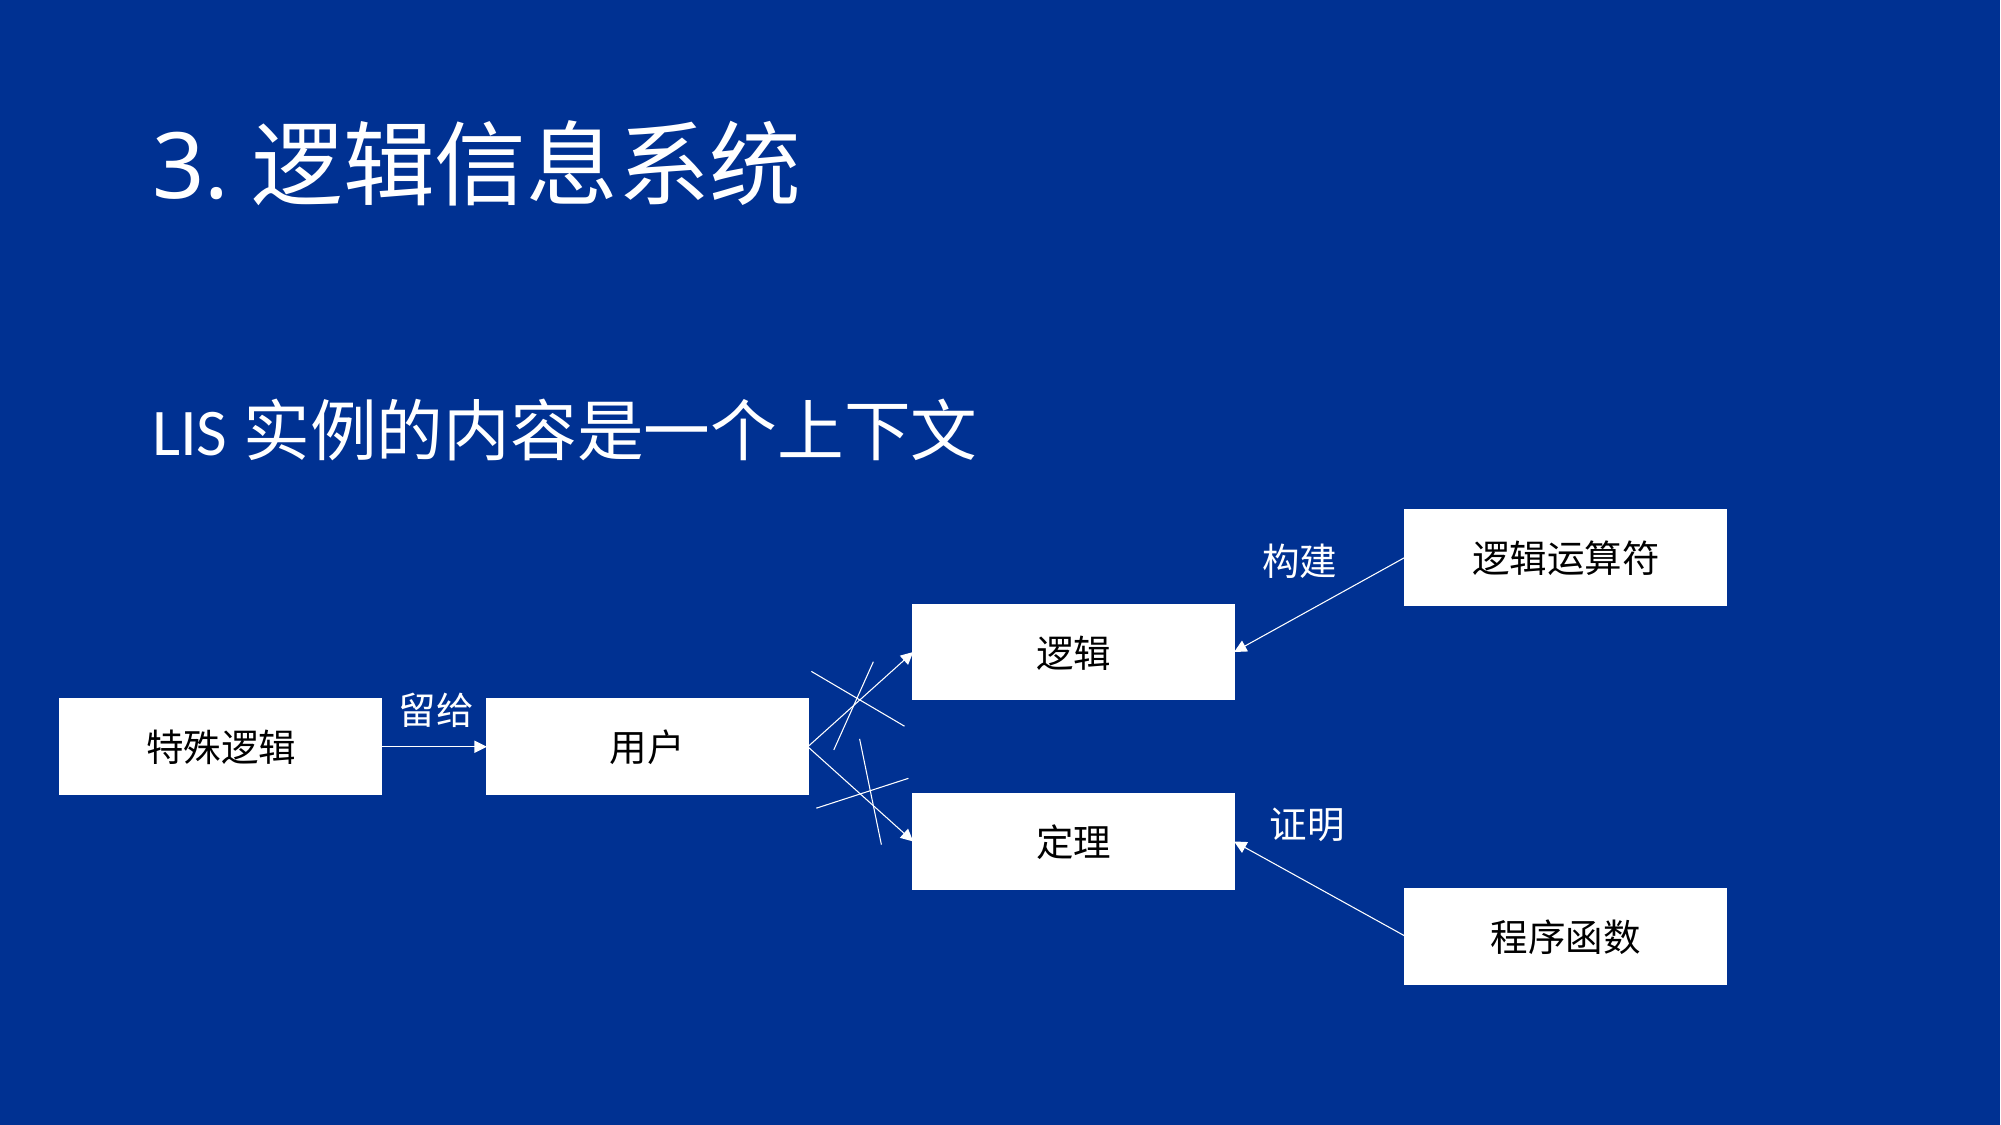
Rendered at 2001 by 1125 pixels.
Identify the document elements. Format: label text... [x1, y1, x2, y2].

text_box 特殊逻辑 [59, 698, 382, 795]
text_box 定理 [912, 793, 1235, 890]
text_box 逻辑运算符 [1404, 509, 1727, 606]
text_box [1234, 841, 1406, 937]
text_box 逻辑 [912, 604, 1235, 700]
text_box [807, 746, 914, 842]
title 3.逻辑信息系统 [137, 59, 1863, 278]
text_box 证明 [1255, 793, 1401, 841]
text_box 程序函数 [1404, 888, 1727, 985]
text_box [1234, 557, 1406, 653]
text_box 留给 [384, 679, 490, 740]
text_box LIS实例的内容是一个上下文 [137, 381, 1727, 477]
text_box 构建 [1247, 530, 1393, 557]
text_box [828, 753, 910, 829]
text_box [807, 651, 914, 746]
text_box 用户 [486, 698, 807, 795]
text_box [815, 662, 897, 737]
